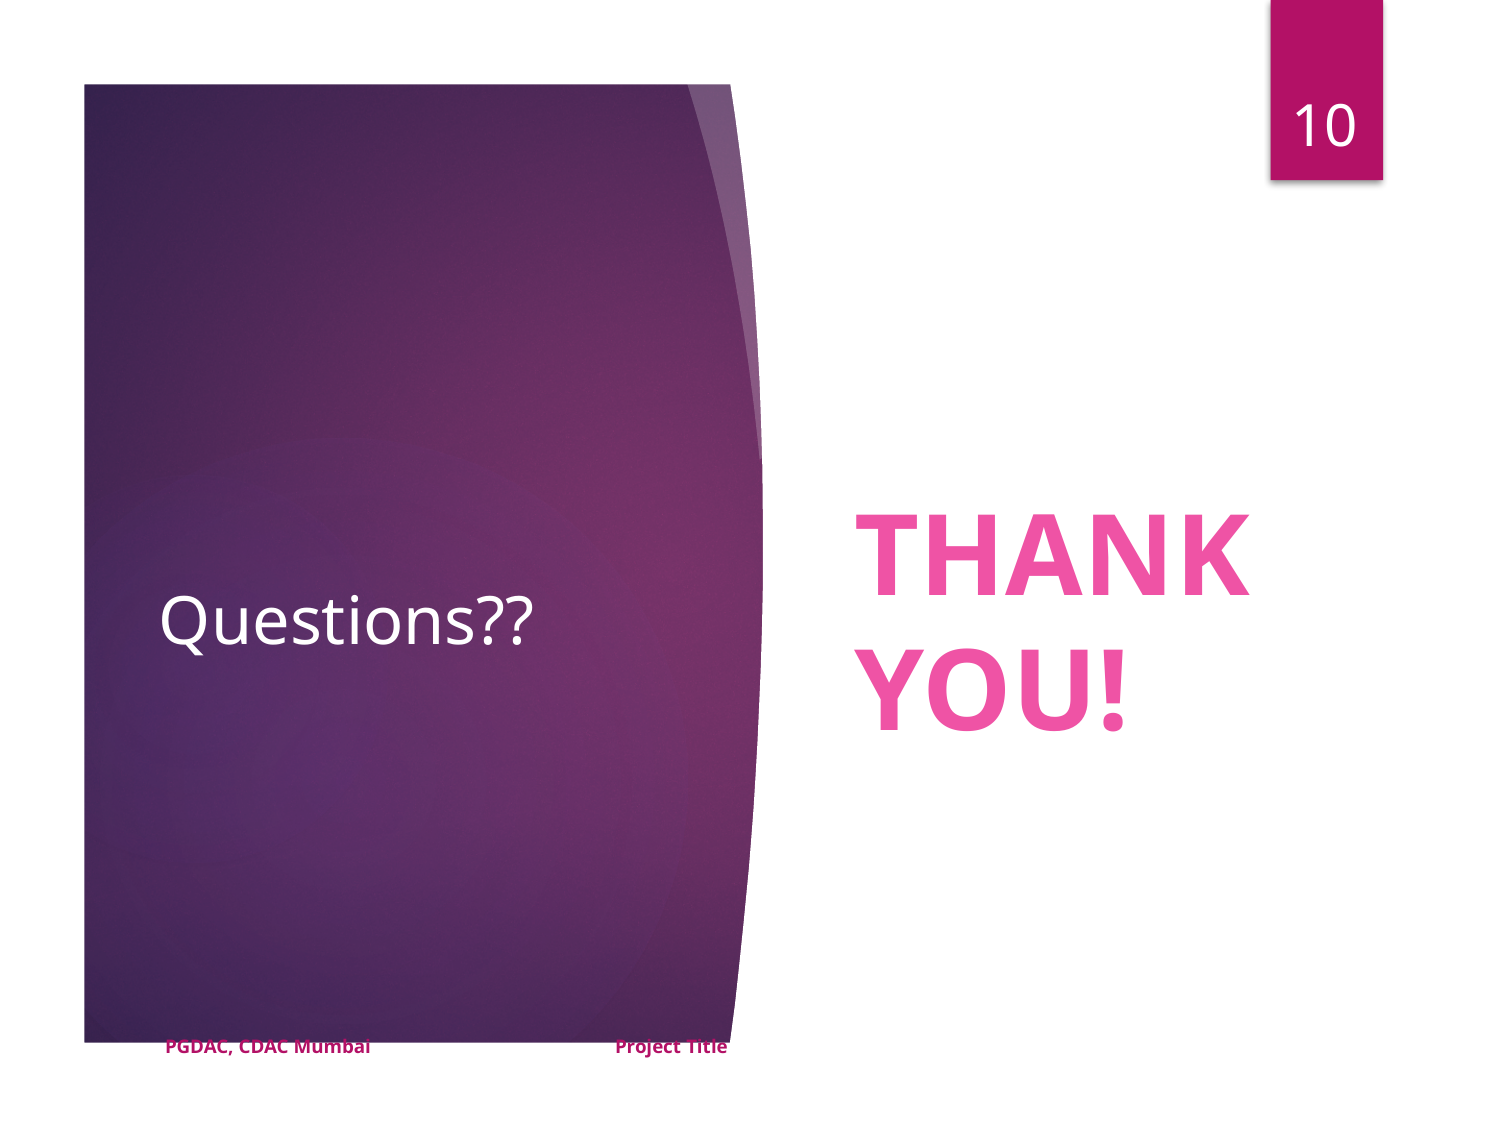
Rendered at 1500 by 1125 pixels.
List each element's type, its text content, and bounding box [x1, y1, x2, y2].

title Questions?? [143, 370, 651, 866]
slide_number 10 [1259, 48, 1390, 175]
list Thank You! [839, 370, 1346, 866]
footer PGDAC, CDAC Mumbai Project Title [150, 1012, 800, 1088]
